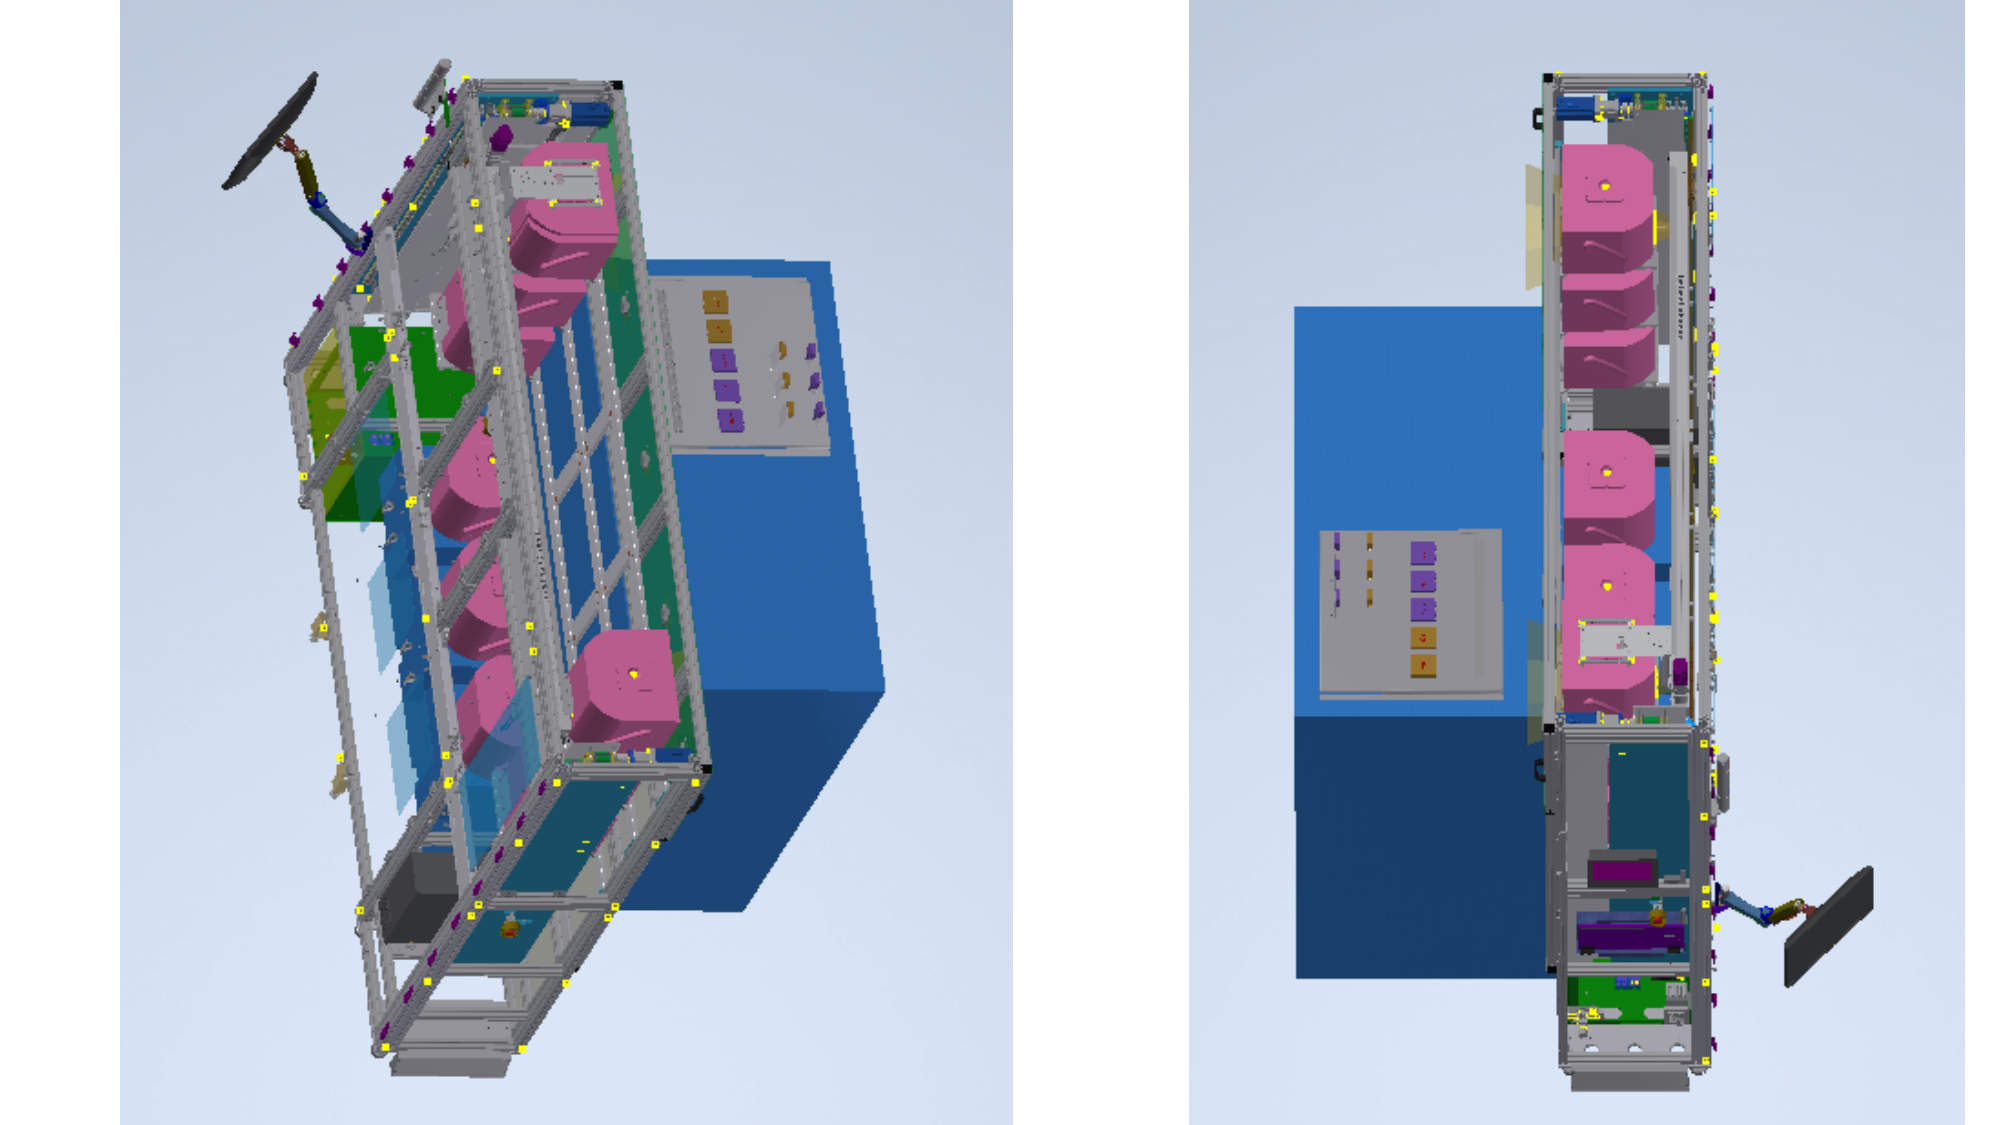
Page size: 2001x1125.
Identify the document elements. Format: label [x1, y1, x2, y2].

picture [119, 0, 1013, 1125]
picture [1189, 0, 1965, 1125]
